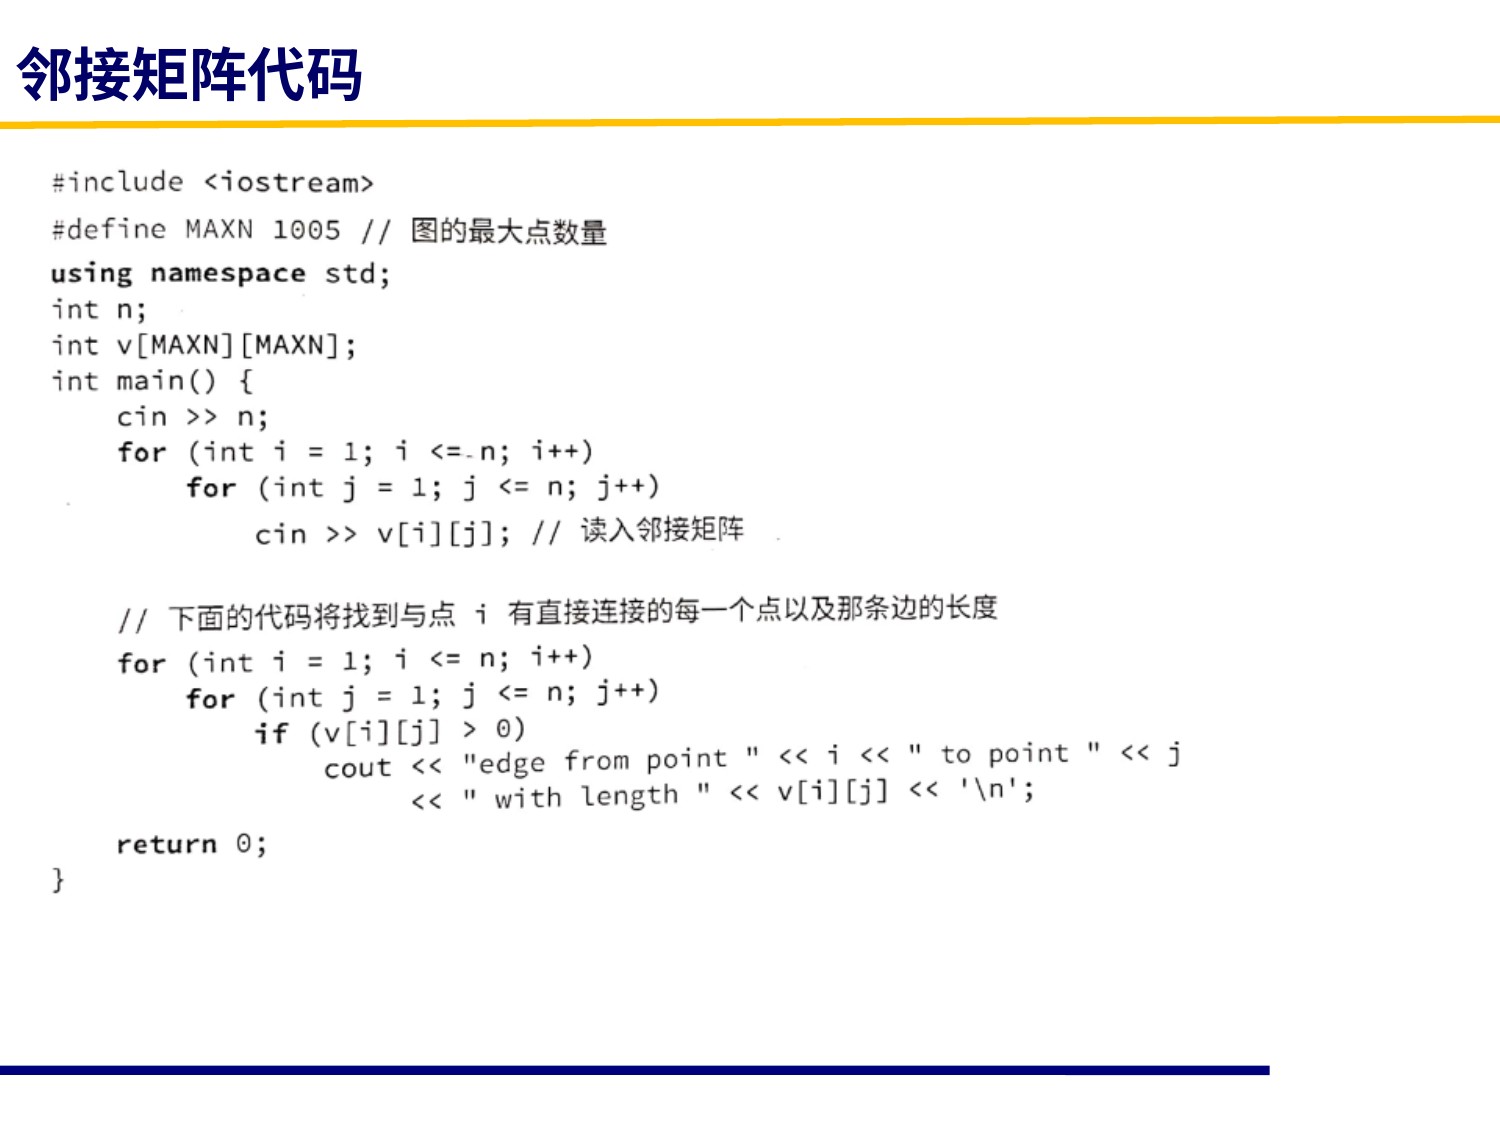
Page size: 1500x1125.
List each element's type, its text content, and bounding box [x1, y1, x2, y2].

picture [25, 146, 1209, 910]
text_box 邻接矩阵代码 [0, 29, 1138, 117]
